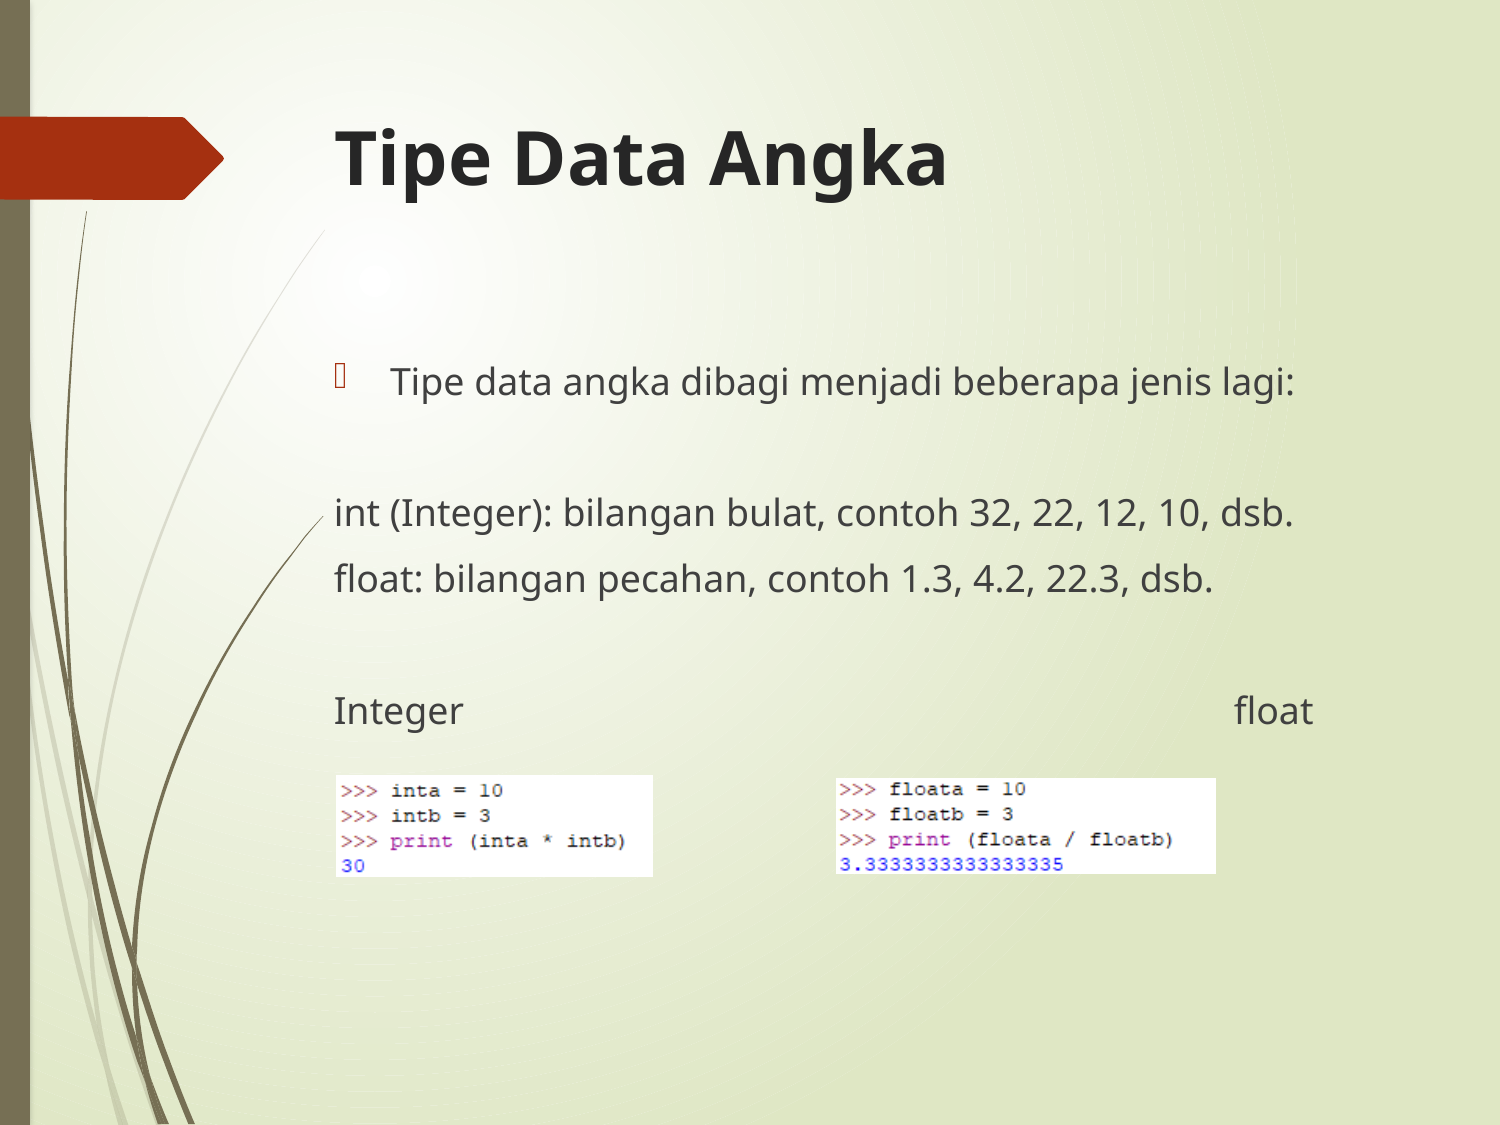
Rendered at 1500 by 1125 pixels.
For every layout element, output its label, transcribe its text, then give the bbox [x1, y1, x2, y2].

list Tipe data angka dibagi menjadi beberapa jenis lagi: int (Integer): bilangan bulat, contoh 32, 22, 12, 10, dsb. float: bilangan pecahan, contoh 1.3, 4.2, 22.3, dsb. Integer float [318, 350, 1400, 970]
picture [336, 774, 653, 877]
picture [836, 777, 1217, 874]
title Tipe Data Angka [319, 102, 1400, 313]
